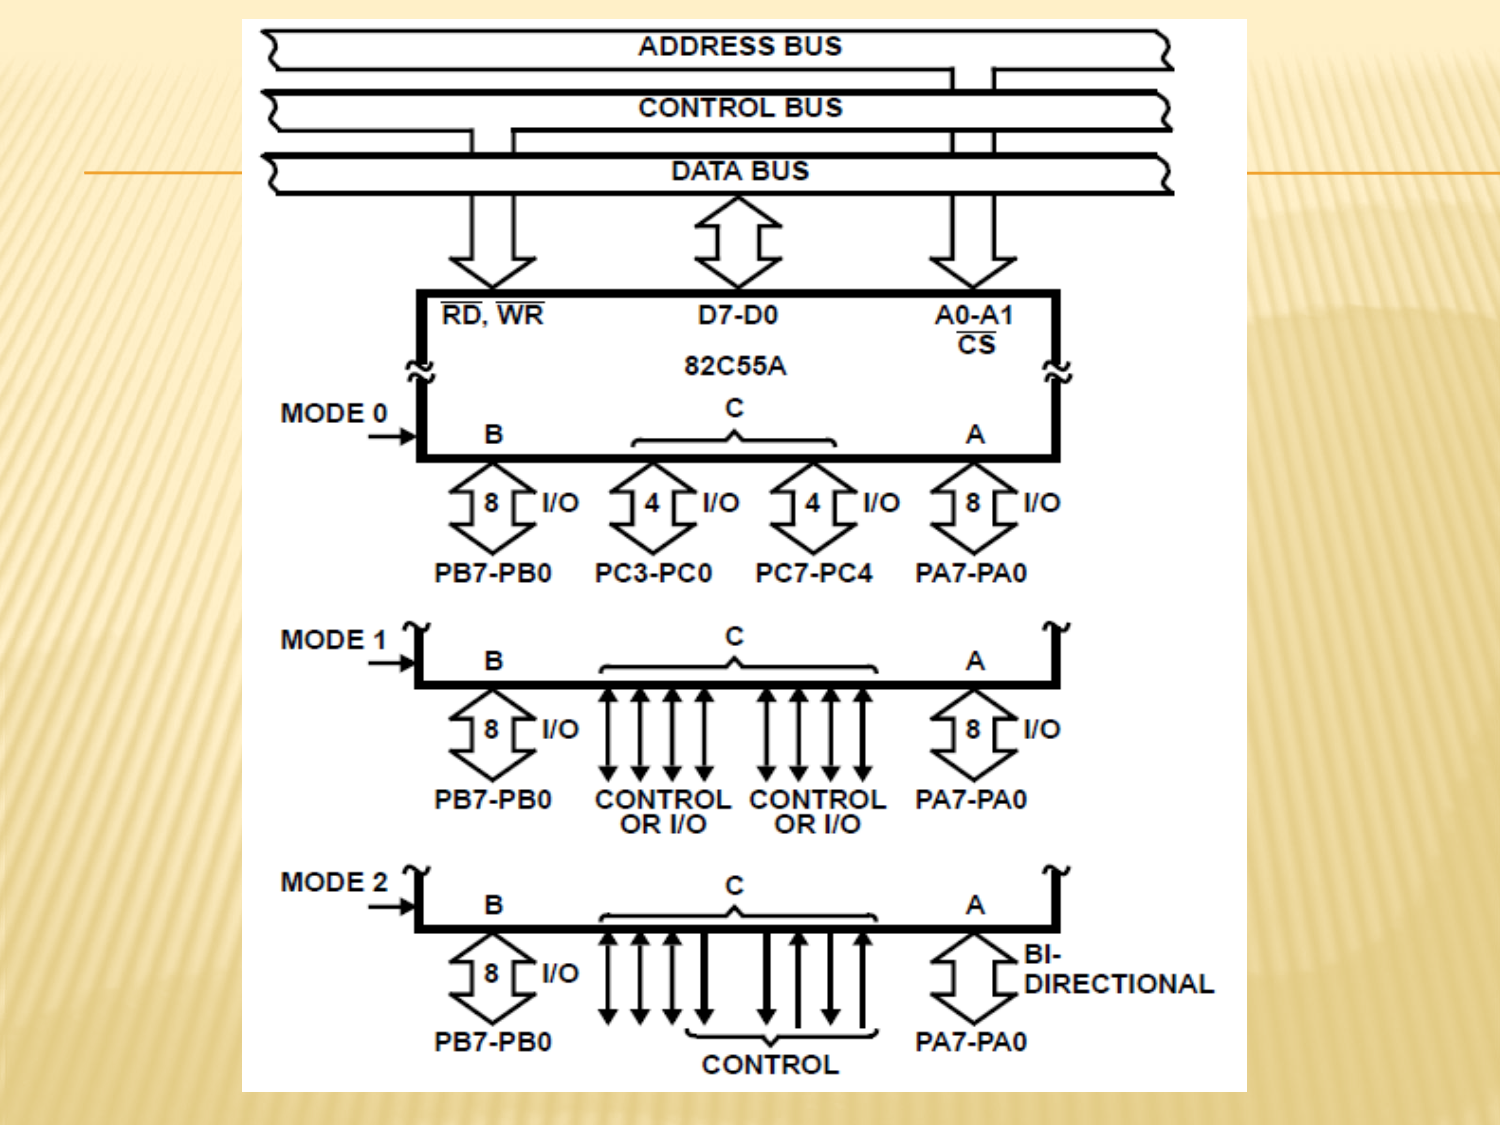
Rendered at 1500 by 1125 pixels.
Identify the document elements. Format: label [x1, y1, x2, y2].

picture [241, 18, 1247, 1093]
